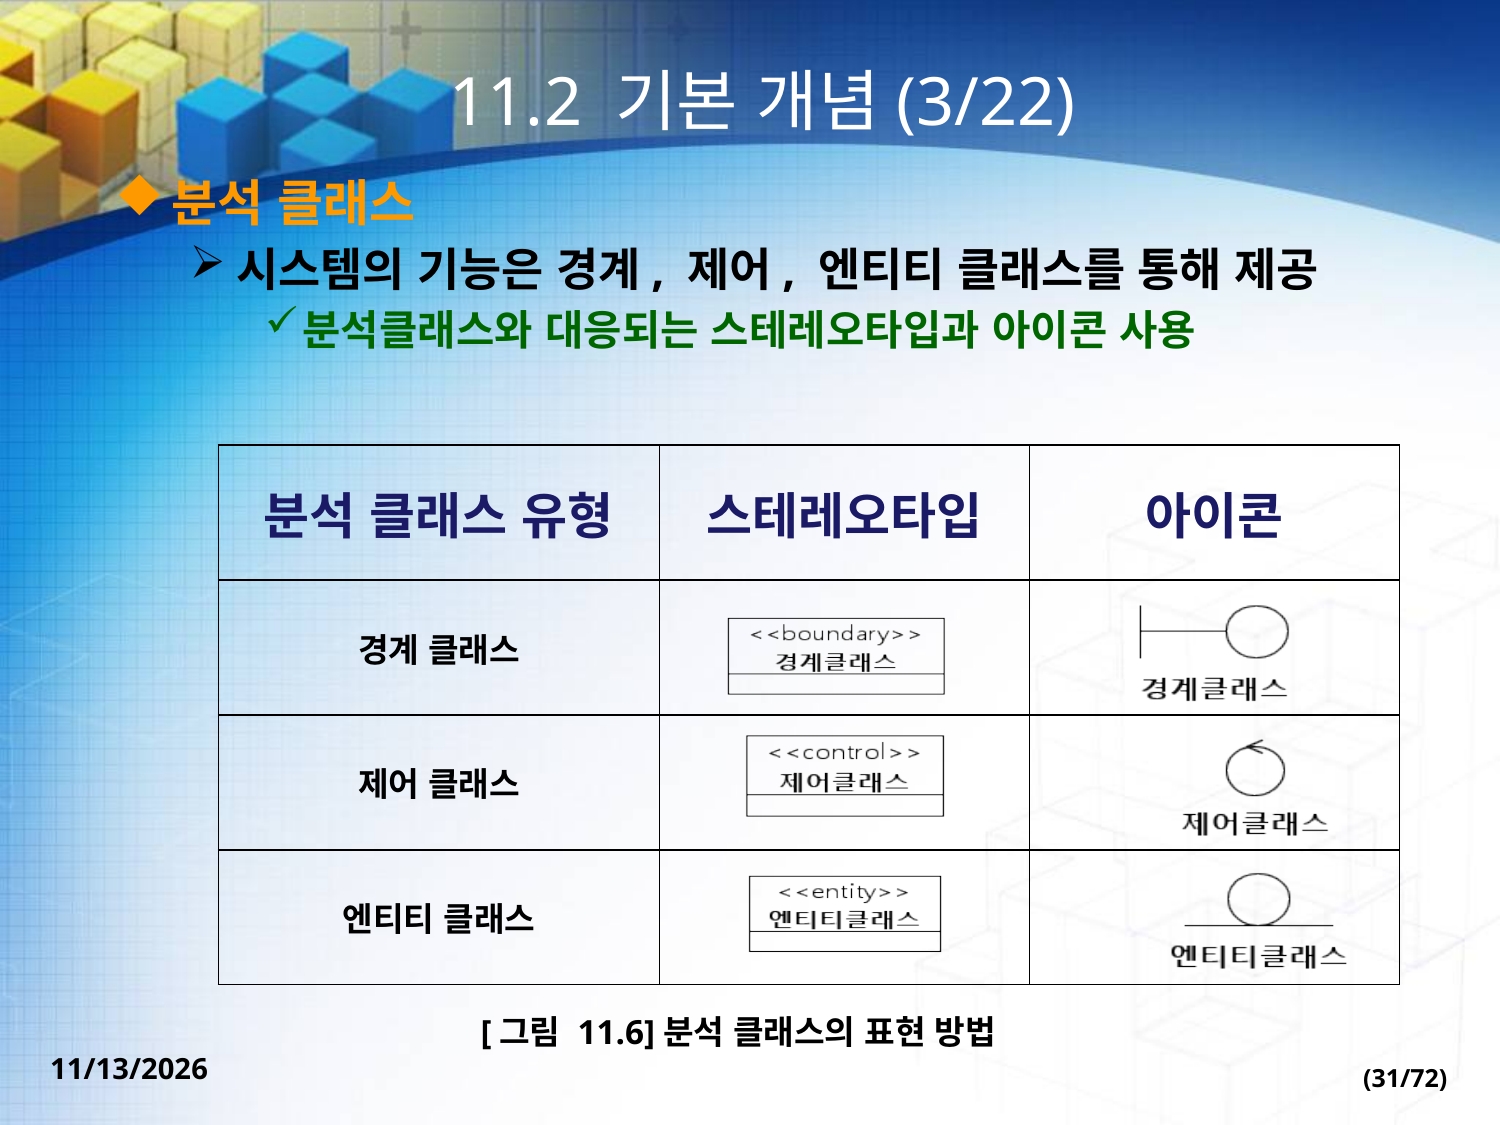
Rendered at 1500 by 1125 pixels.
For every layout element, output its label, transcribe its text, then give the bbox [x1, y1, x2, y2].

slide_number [35, 1042, 385, 1083]
picture [0, 0, 1500, 1125]
slide_number (31/72) [1149, 1054, 1463, 1088]
text_box [그림 11.6]분석 클래스의 표현 방법 [291, 1006, 1186, 1057]
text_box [218, 445, 1400, 985]
list 분석 클래스 시스템의 기능은 경계, 제어, 엔티티 클래스를 통해 제공 분석클래스와 대응되는 스테레오타입과 아이콘 사용 [99, 163, 1413, 1032]
title 11.2 기본 개념(3/22) [100, 34, 1426, 163]
